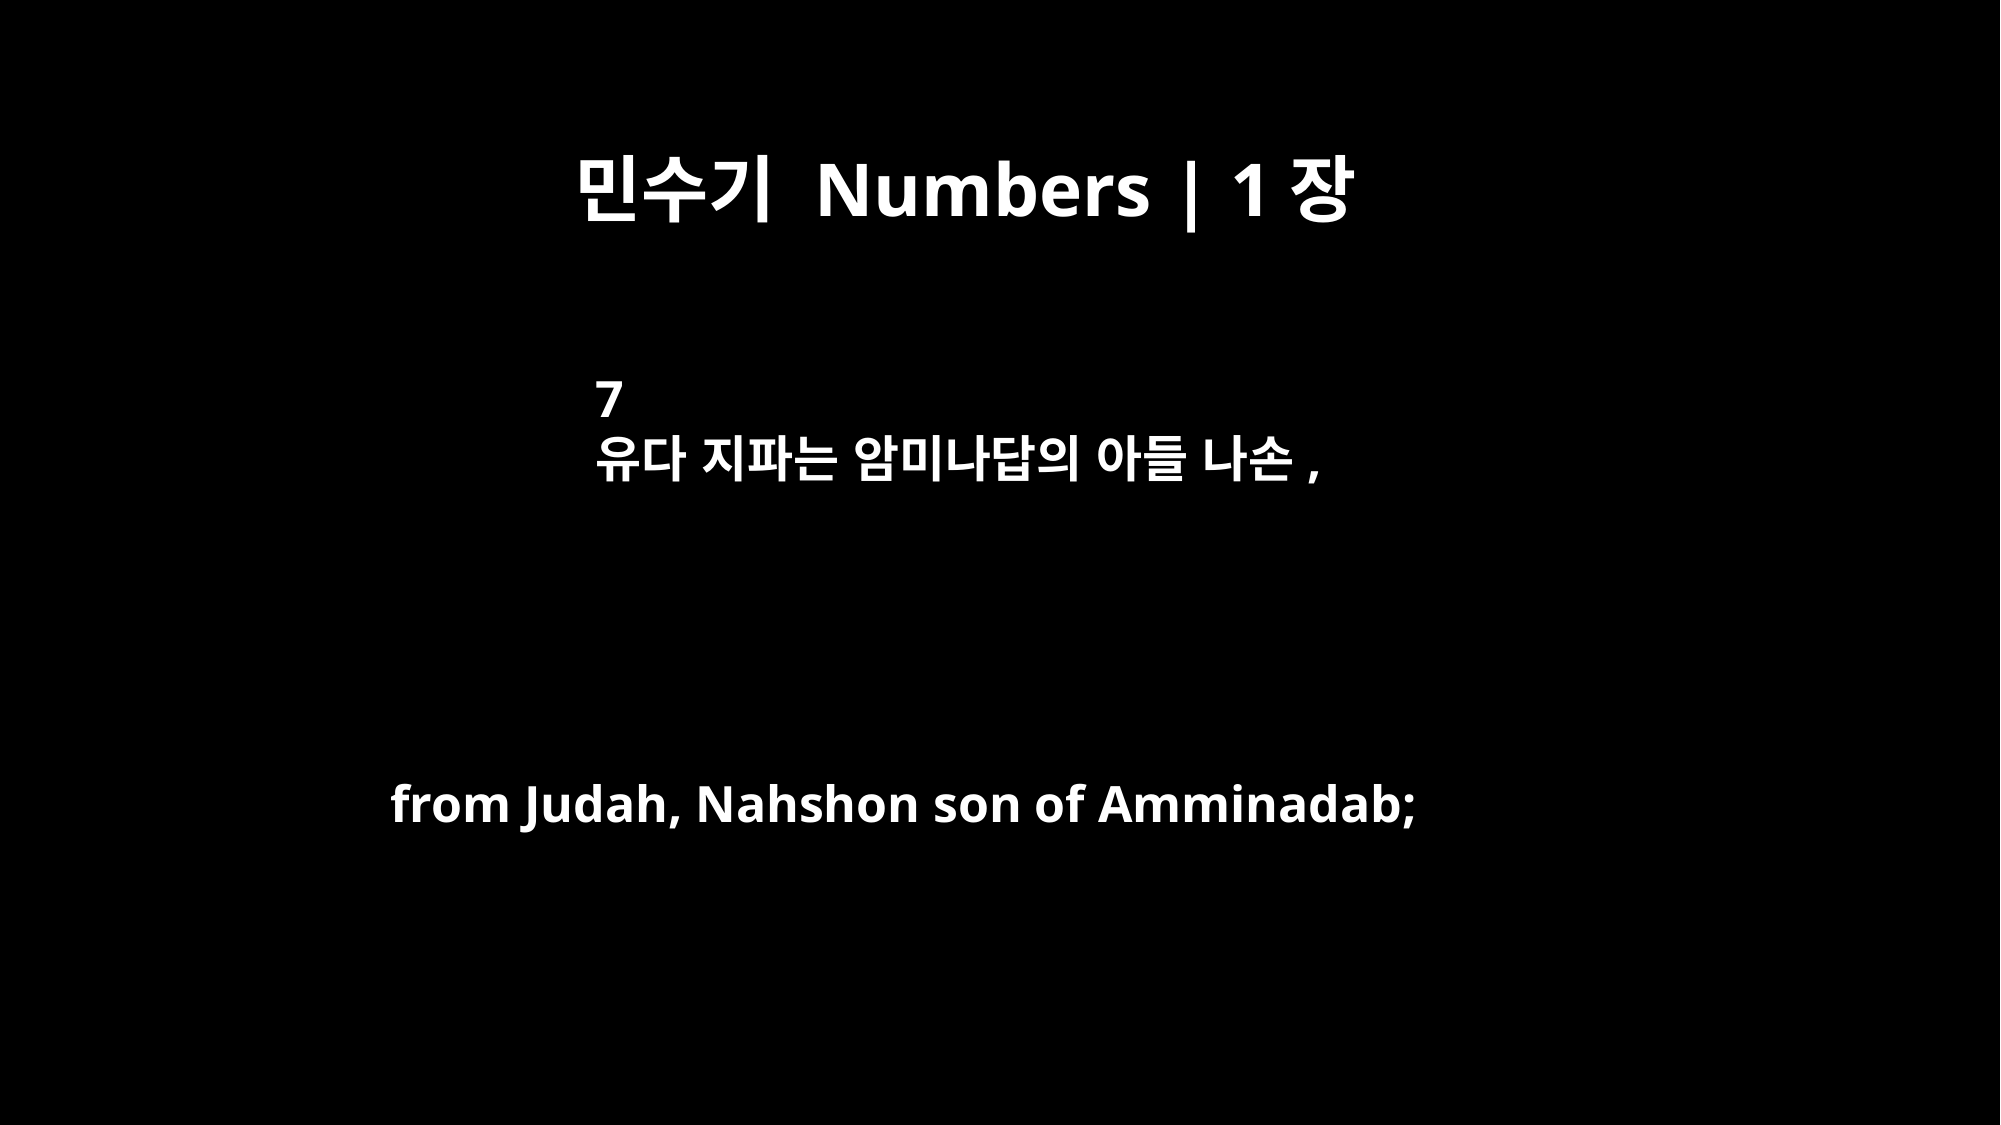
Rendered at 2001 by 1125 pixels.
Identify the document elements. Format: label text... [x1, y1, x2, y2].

text_box 7 유다 지파는 암미나답의 아들 나손, [580, 359, 1337, 495]
text_box from Judah, Nahshon son of Amminadab; [375, 764, 1432, 840]
text_box 민수기 Numbers | 1장 [559, 136, 1373, 239]
